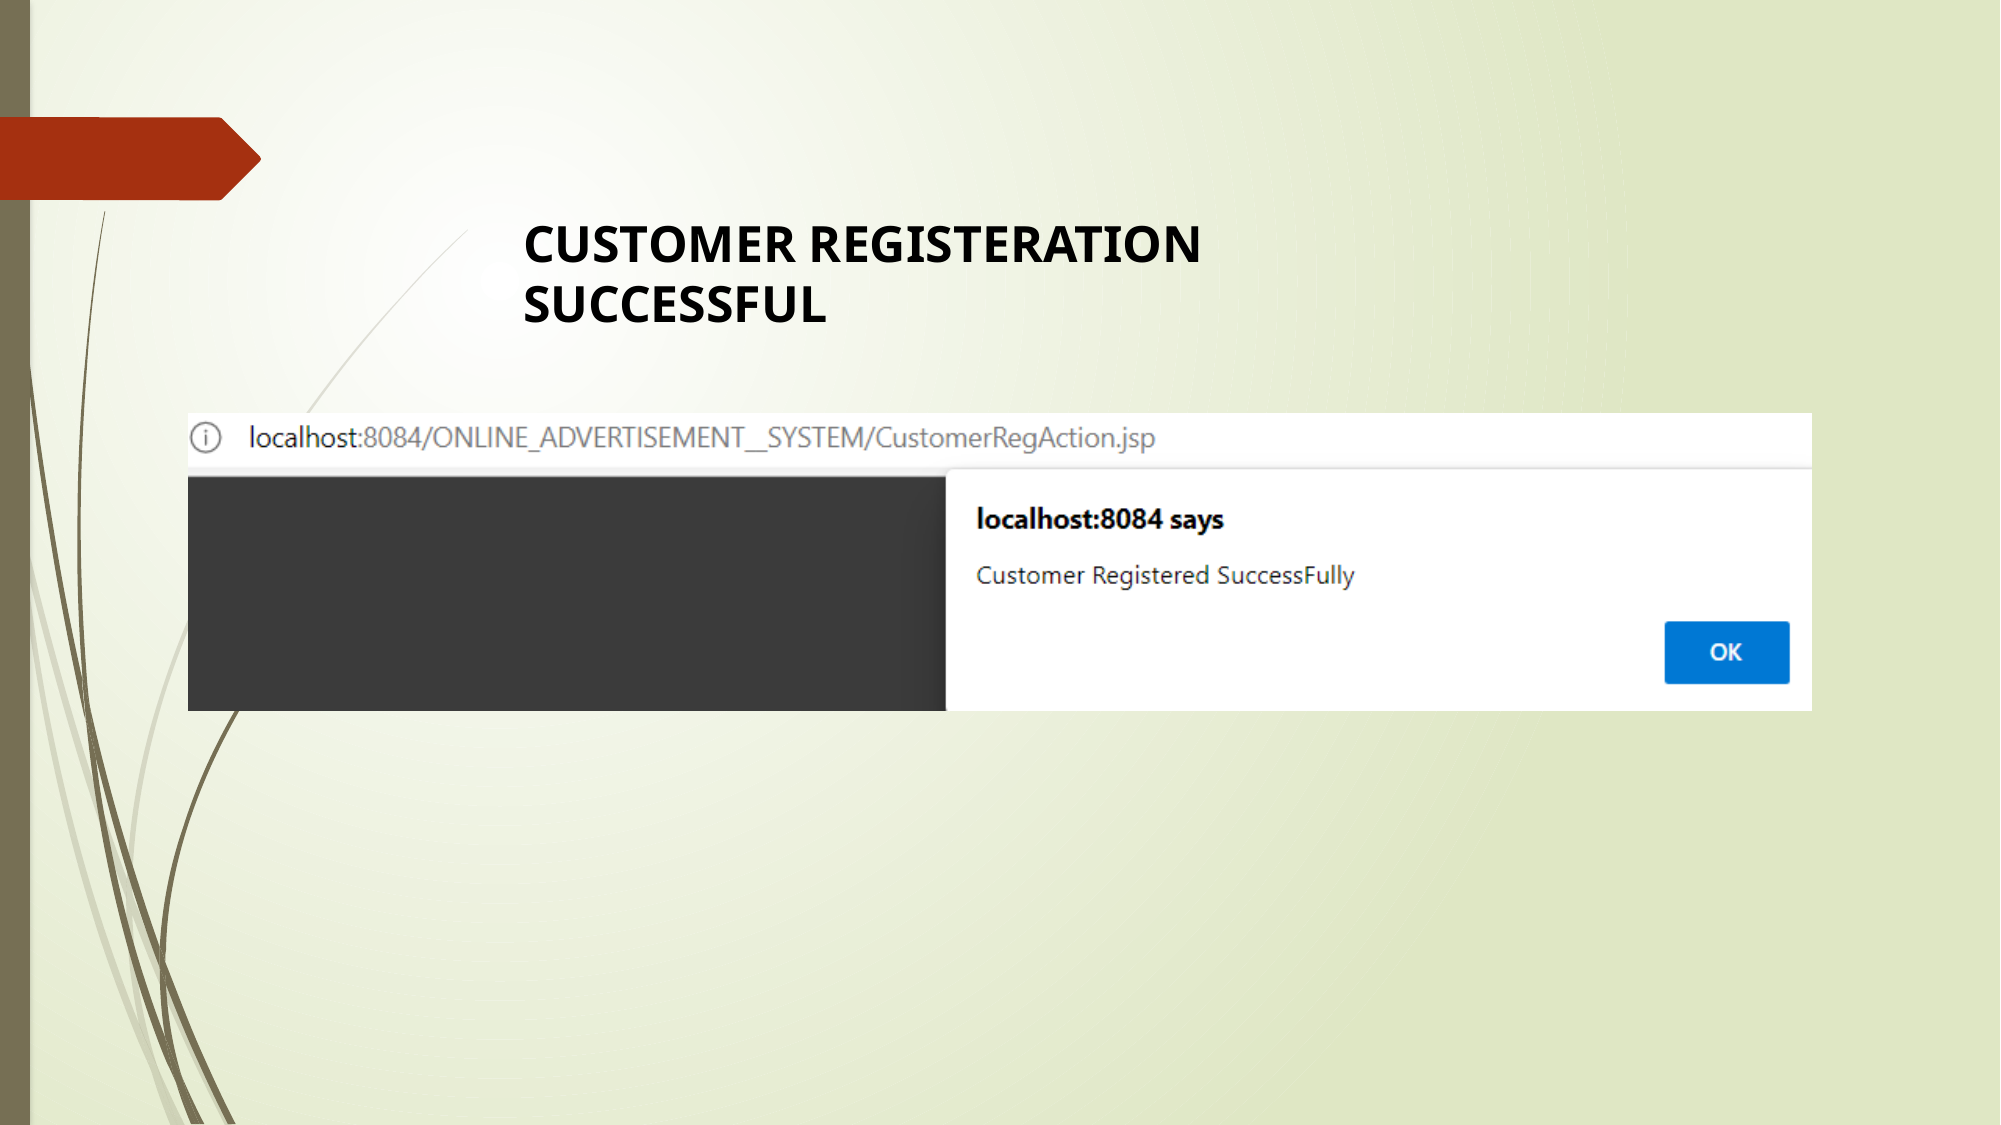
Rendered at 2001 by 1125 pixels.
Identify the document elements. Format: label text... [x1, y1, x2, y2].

picture [187, 413, 1812, 712]
text_box CUSTOMER REGISTERATION SUCCESSFUL [508, 204, 1492, 340]
